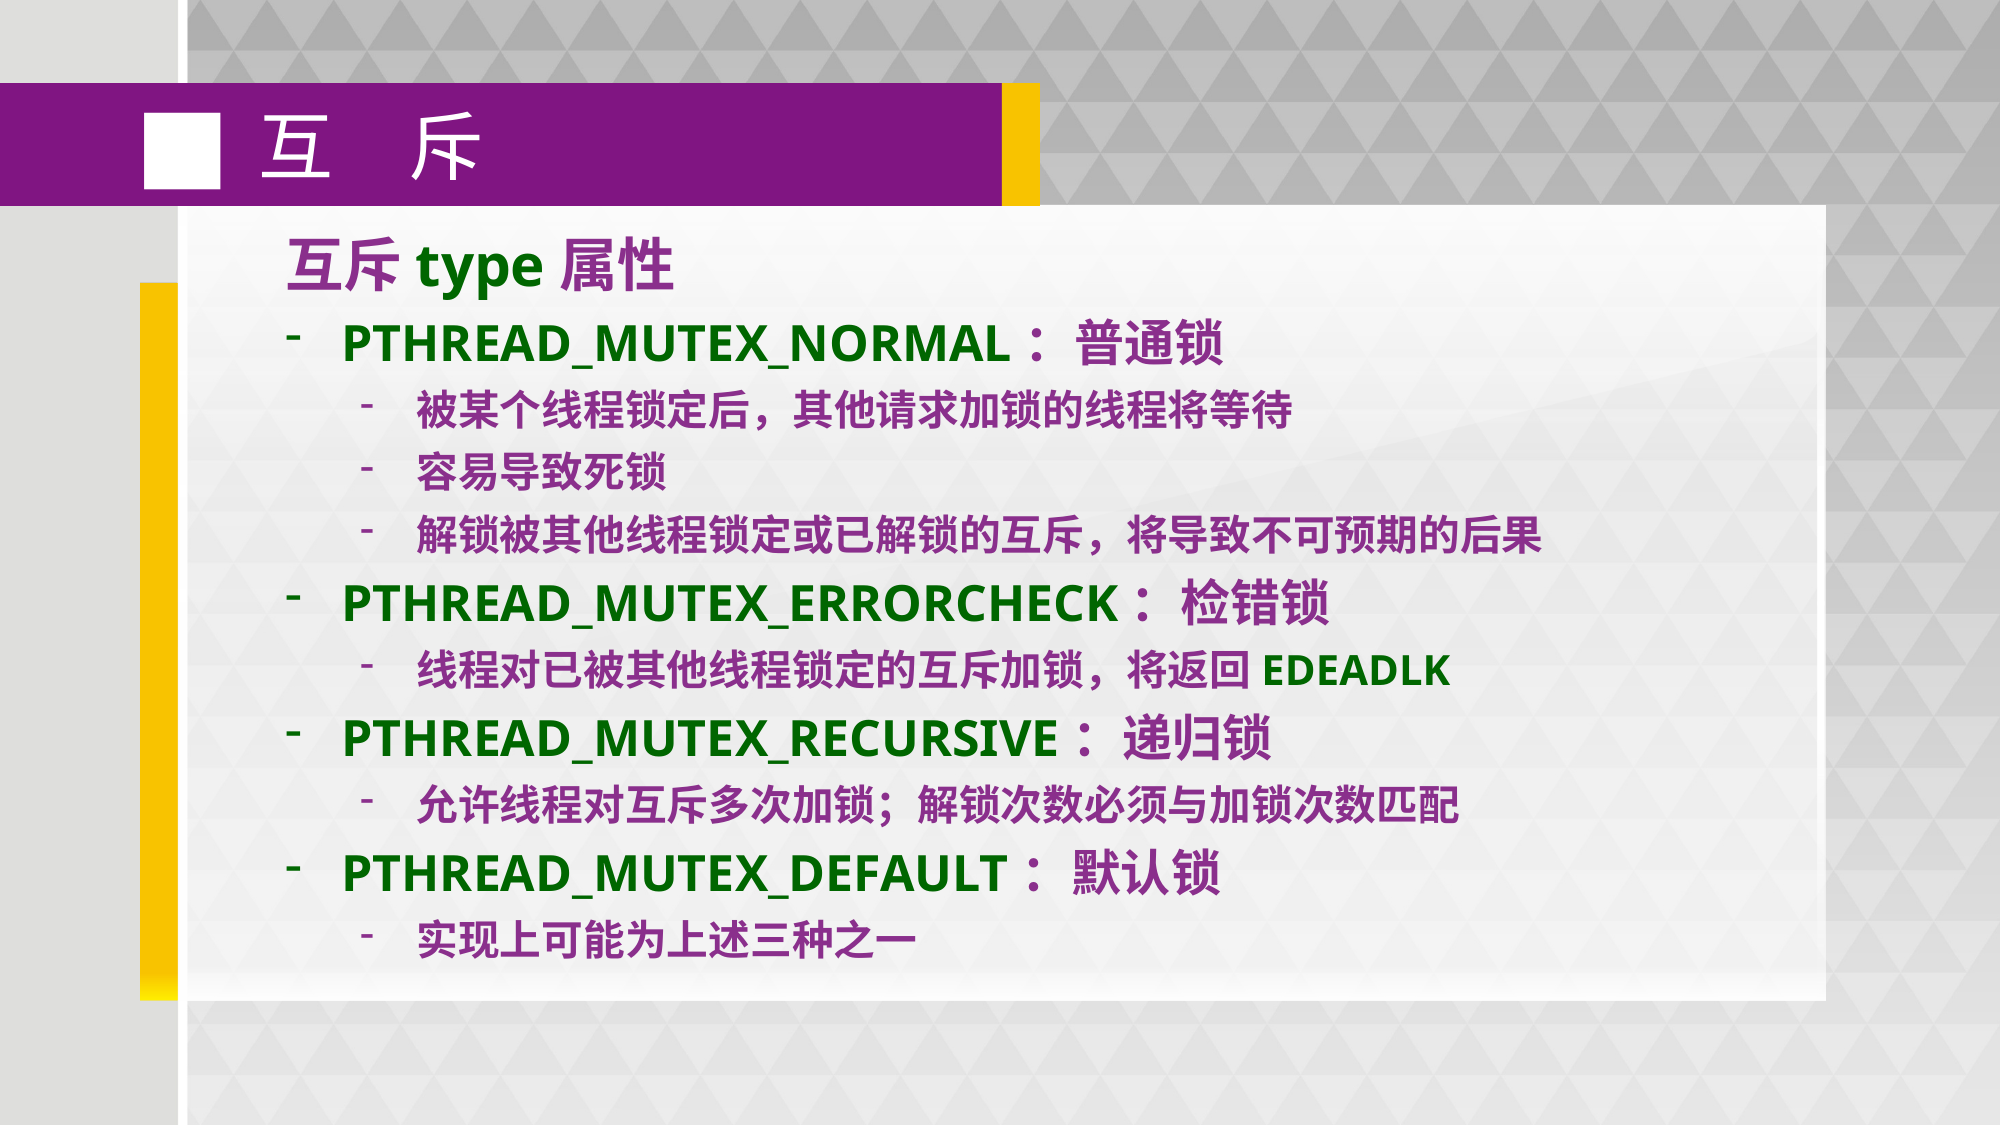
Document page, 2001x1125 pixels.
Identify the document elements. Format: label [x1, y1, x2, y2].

picture [0, 0, 2000, 1125]
text_box [120, 69, 500, 206]
